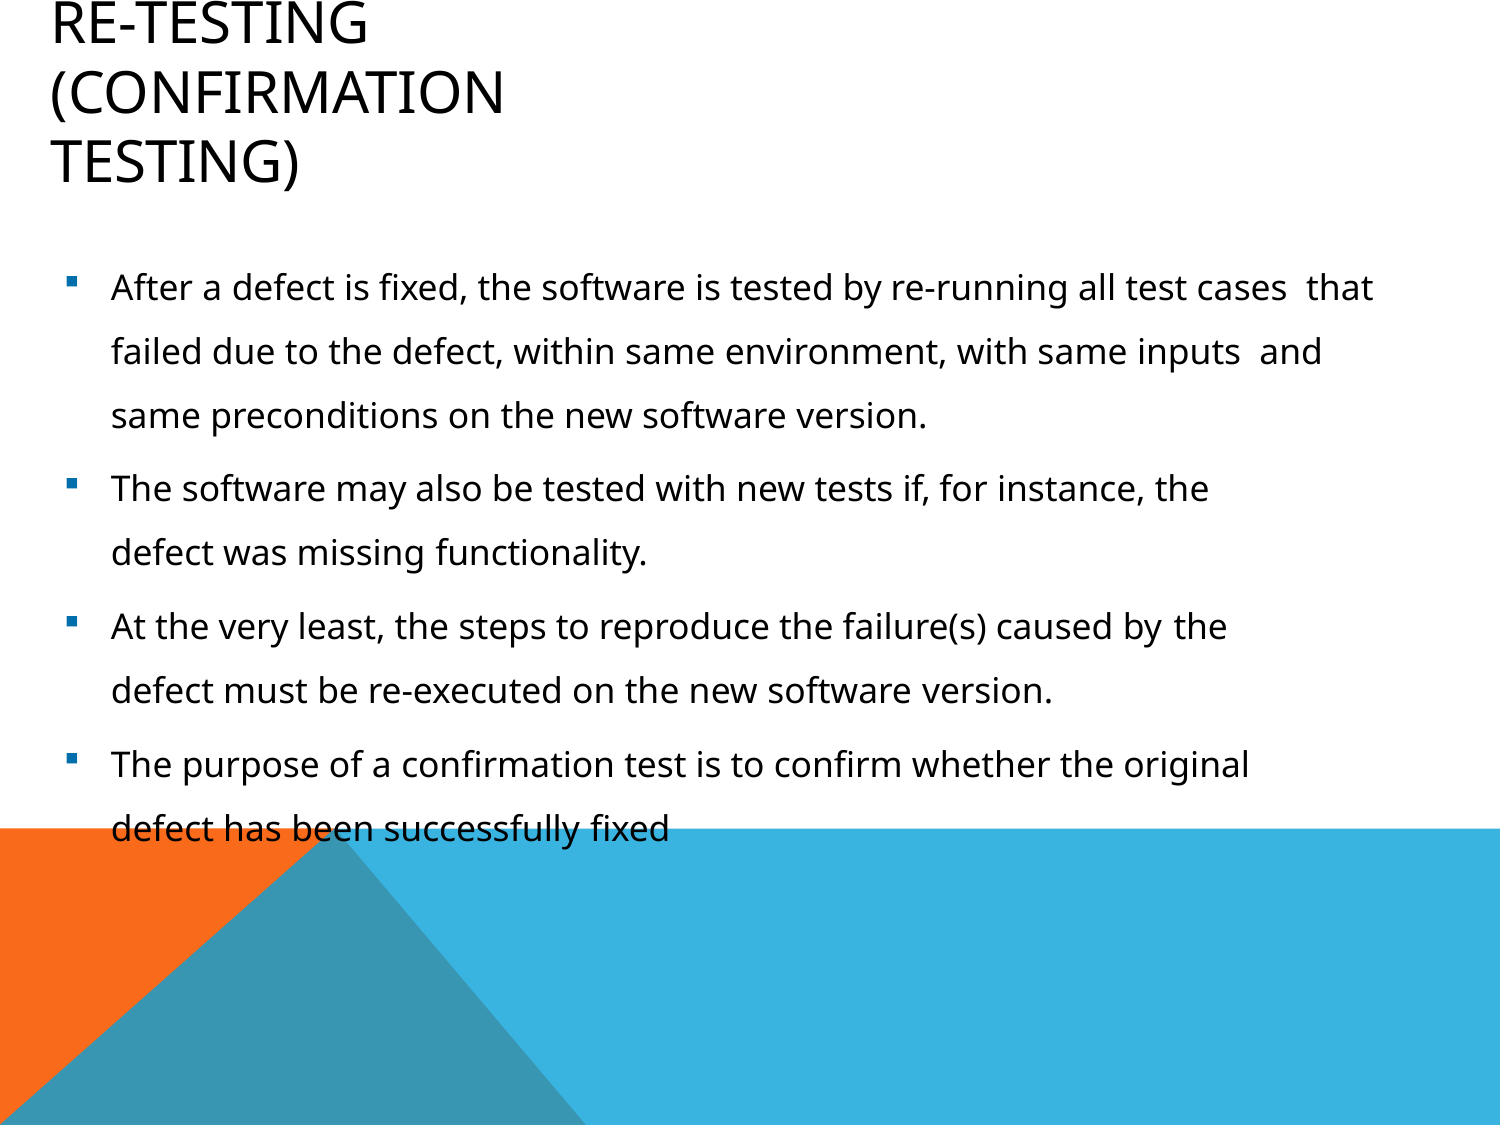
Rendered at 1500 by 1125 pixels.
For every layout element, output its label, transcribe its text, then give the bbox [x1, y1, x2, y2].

title Re-testing (Confirmation Testing) [48, 0, 753, 195]
text_box After a defect is fixed, the software is tested by re-running all test cases that failed due to the defect, within same environment, with same inputs and same preconditions on the new software version. The software may also be tested with new tests if, for instance, the defect was missing functionality. At the very least, the steps to reproduce the failure(s) caused by the defect must be re-executed on the new software version. The purpose of a confirmation test is to confirm whether the original defect has been successfully fixed [61, 242, 1420, 849]
